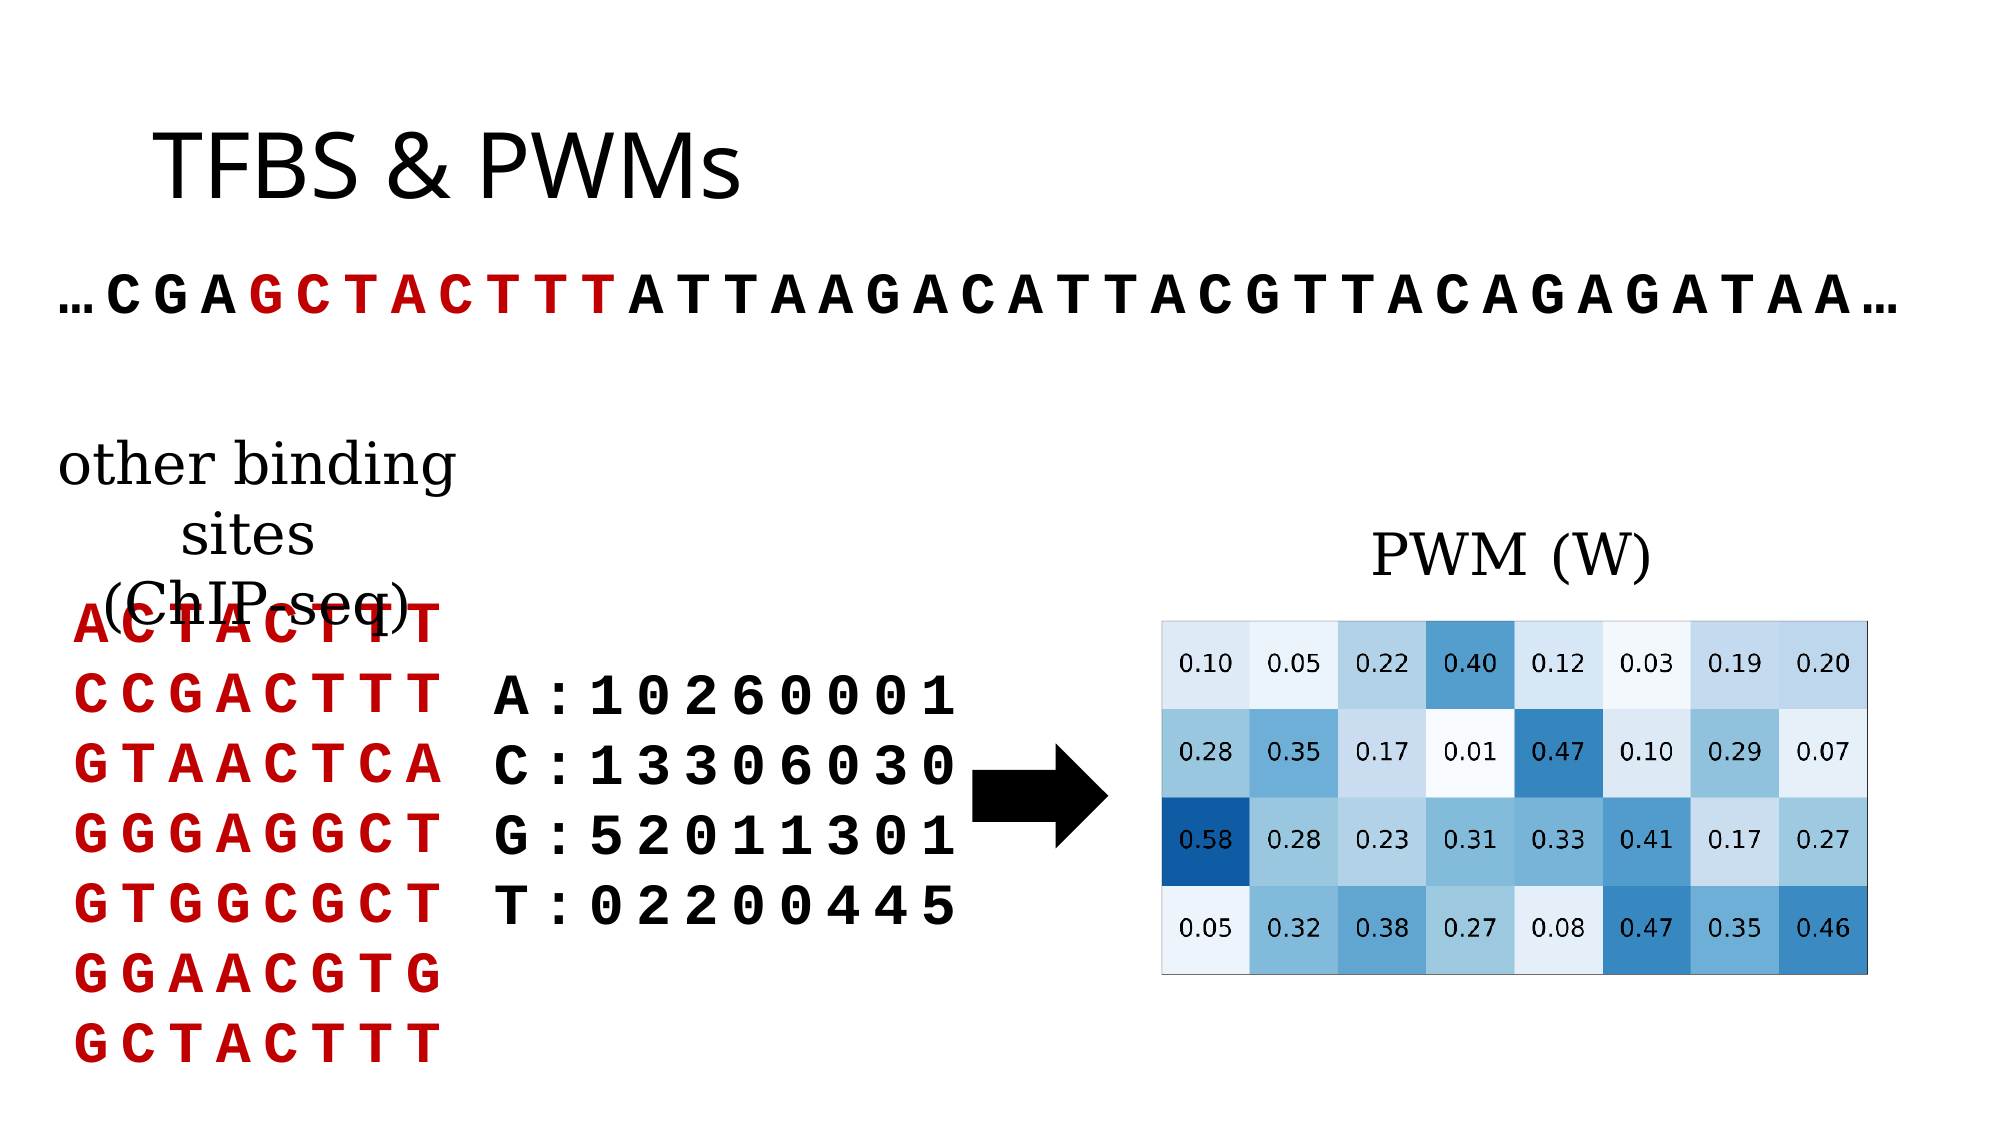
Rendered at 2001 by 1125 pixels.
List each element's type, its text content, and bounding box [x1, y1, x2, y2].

text_box other binding sites (ChIP-seq) [0, 418, 530, 644]
text_box PWM (W) [1355, 509, 1672, 595]
text_box …CGAGCTACTTTATTAAGACATTACGTTACAGAGATAA… [20, 239, 1938, 341]
text_box ACTACTTT CCGACTTT GTAACTCA GGGAGGCT GTGGCGCT GGAACGTG GCTACTTT [0, 644, 516, 1089]
text_box A:10260001 C:13306030 G:52011301 T:02200445 [466, 539, 984, 1052]
picture [1128, 609, 1899, 985]
title TFBS & PWMs [137, 59, 1863, 278]
text_box [972, 743, 1109, 849]
